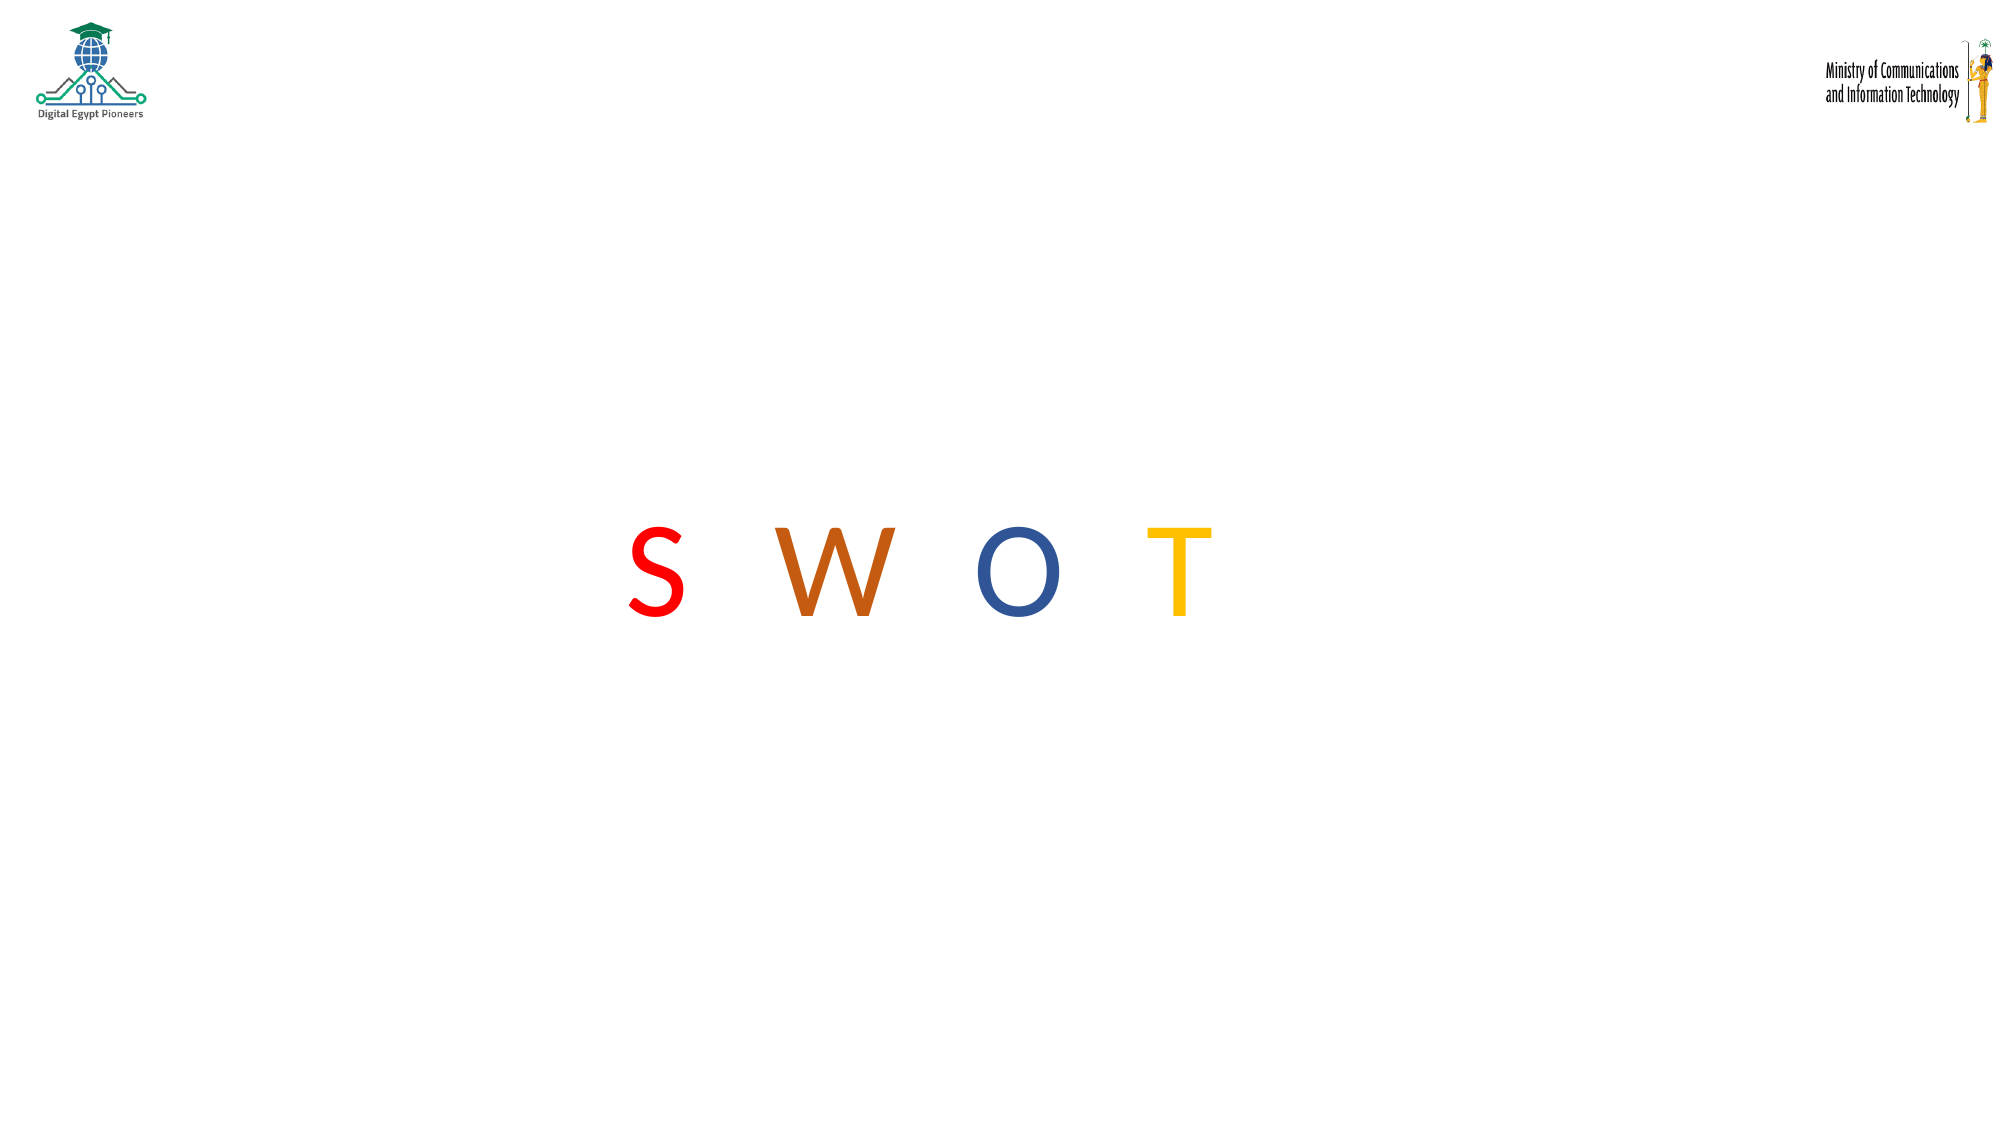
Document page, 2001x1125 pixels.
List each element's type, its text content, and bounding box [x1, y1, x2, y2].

text_box S [610, 471, 708, 652]
picture [0, 21, 181, 123]
text_box O [959, 471, 1131, 652]
text_box W [759, 471, 907, 652]
text_box T [1131, 471, 1235, 652]
picture [1826, 38, 1993, 123]
